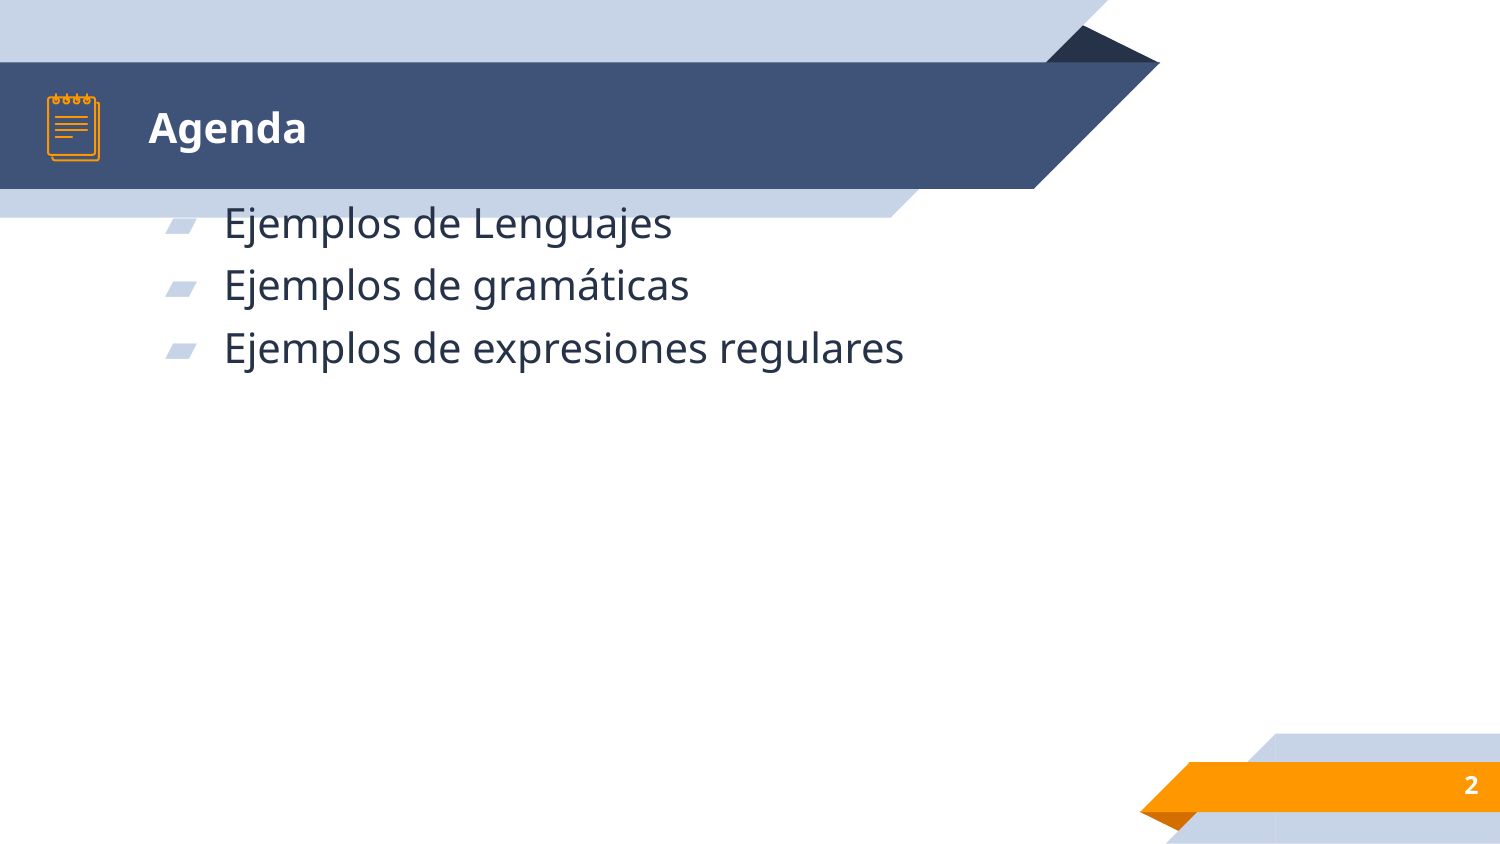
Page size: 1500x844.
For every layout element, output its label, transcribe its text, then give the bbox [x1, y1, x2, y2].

title Agenda [133, 64, 997, 181]
slide_number 2 [1249, 760, 1494, 813]
list Ejemplos de Lenguajes Ejemplos de gramáticas Ejemplos de expresiones regulares [133, 181, 1422, 629]
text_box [47, 93, 100, 161]
